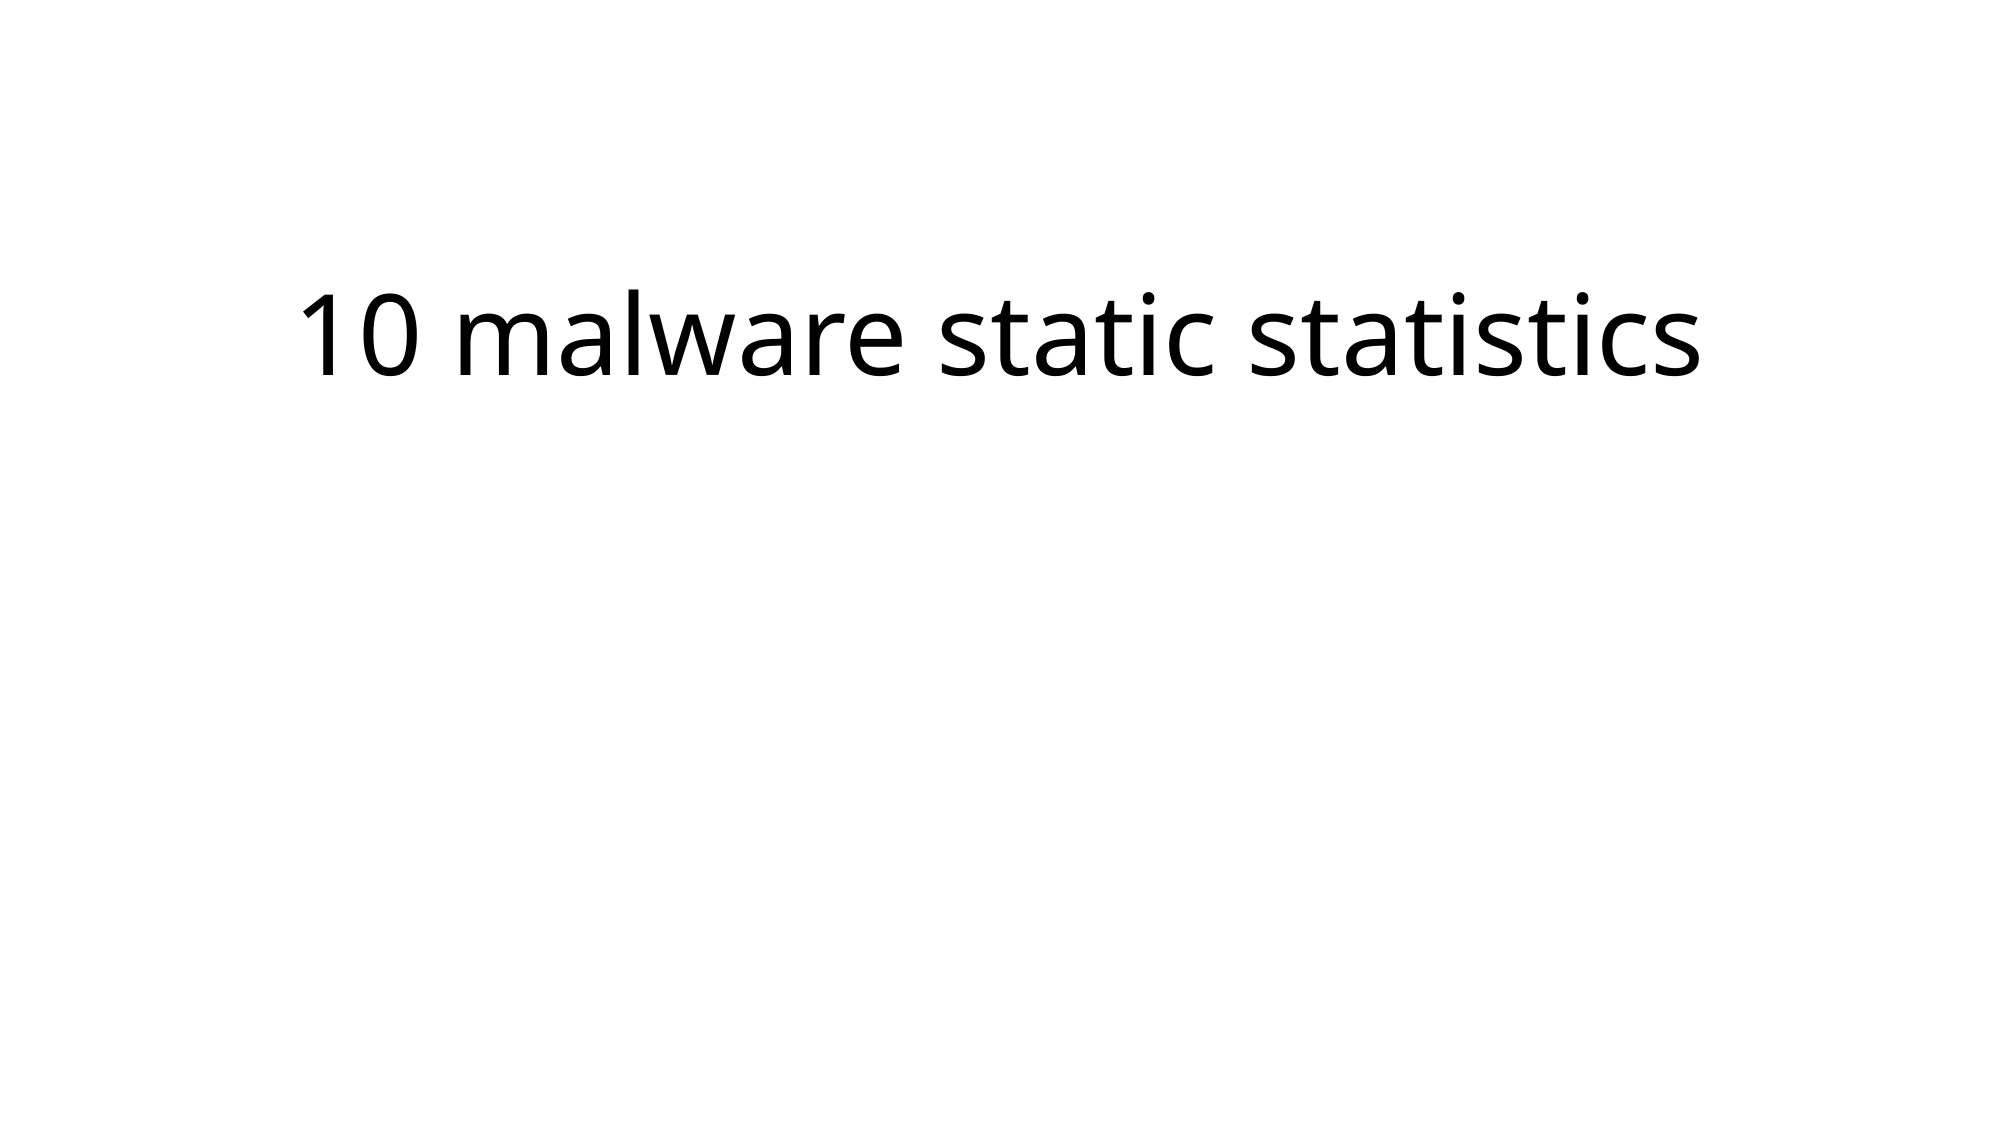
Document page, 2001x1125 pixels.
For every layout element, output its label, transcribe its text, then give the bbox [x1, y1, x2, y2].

title 10 malware static statistics [249, 223, 1750, 408]
